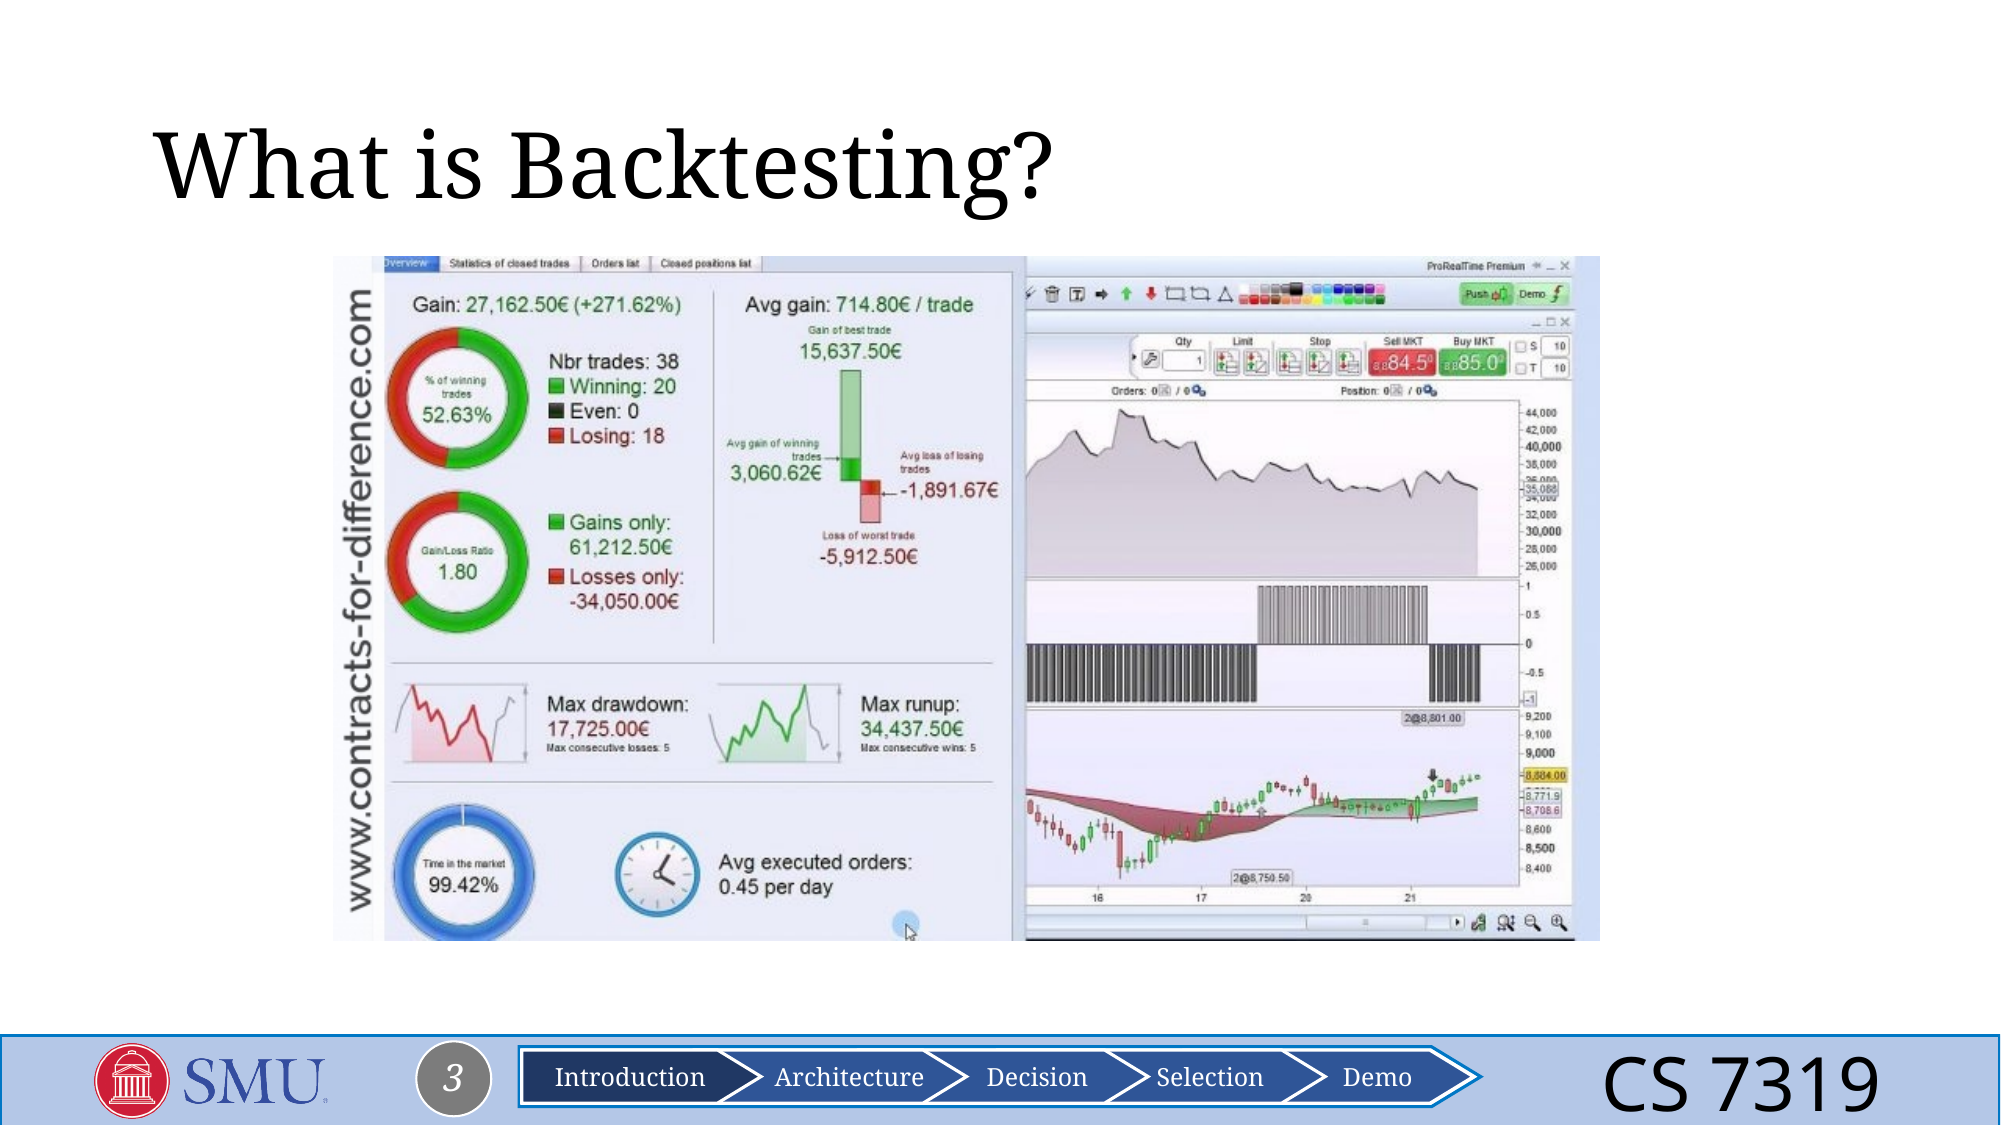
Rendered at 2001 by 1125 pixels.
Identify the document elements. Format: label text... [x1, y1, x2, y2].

picture [333, 256, 1600, 941]
text_box Selection [1105, 1048, 1328, 1105]
picture [94, 1043, 328, 1119]
title What is Backtesting? [137, 59, 1863, 278]
text_box Decision [924, 1048, 1151, 1105]
text_box Demo [1283, 1049, 1476, 1105]
text_box Architecture [718, 1048, 969, 1105]
text_box Introduction [520, 1048, 764, 1105]
